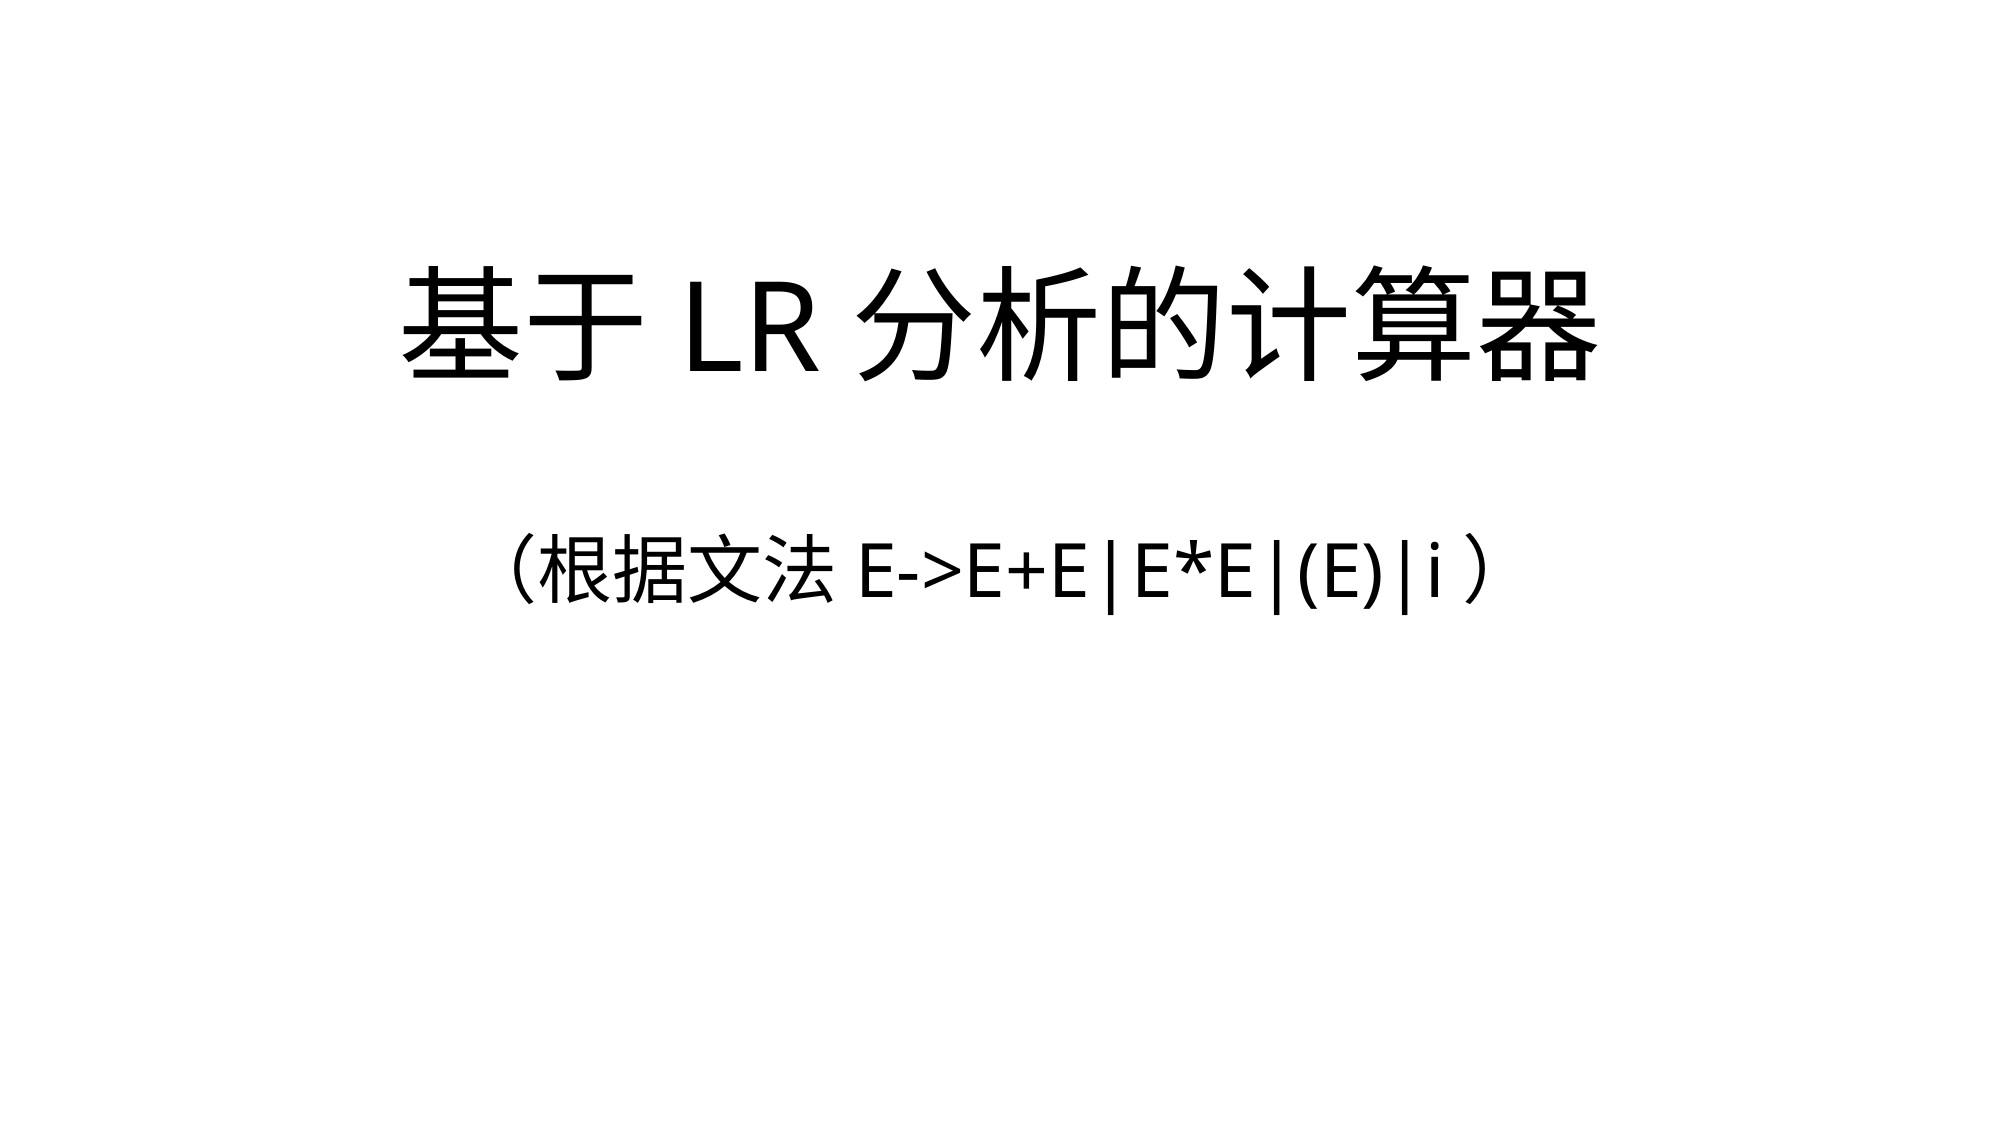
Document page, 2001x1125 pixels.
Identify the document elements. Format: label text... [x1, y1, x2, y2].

title 基于LR分析的计算器 （根据文法E->E+E|E*E|(E)|i） [249, 229, 1750, 622]
